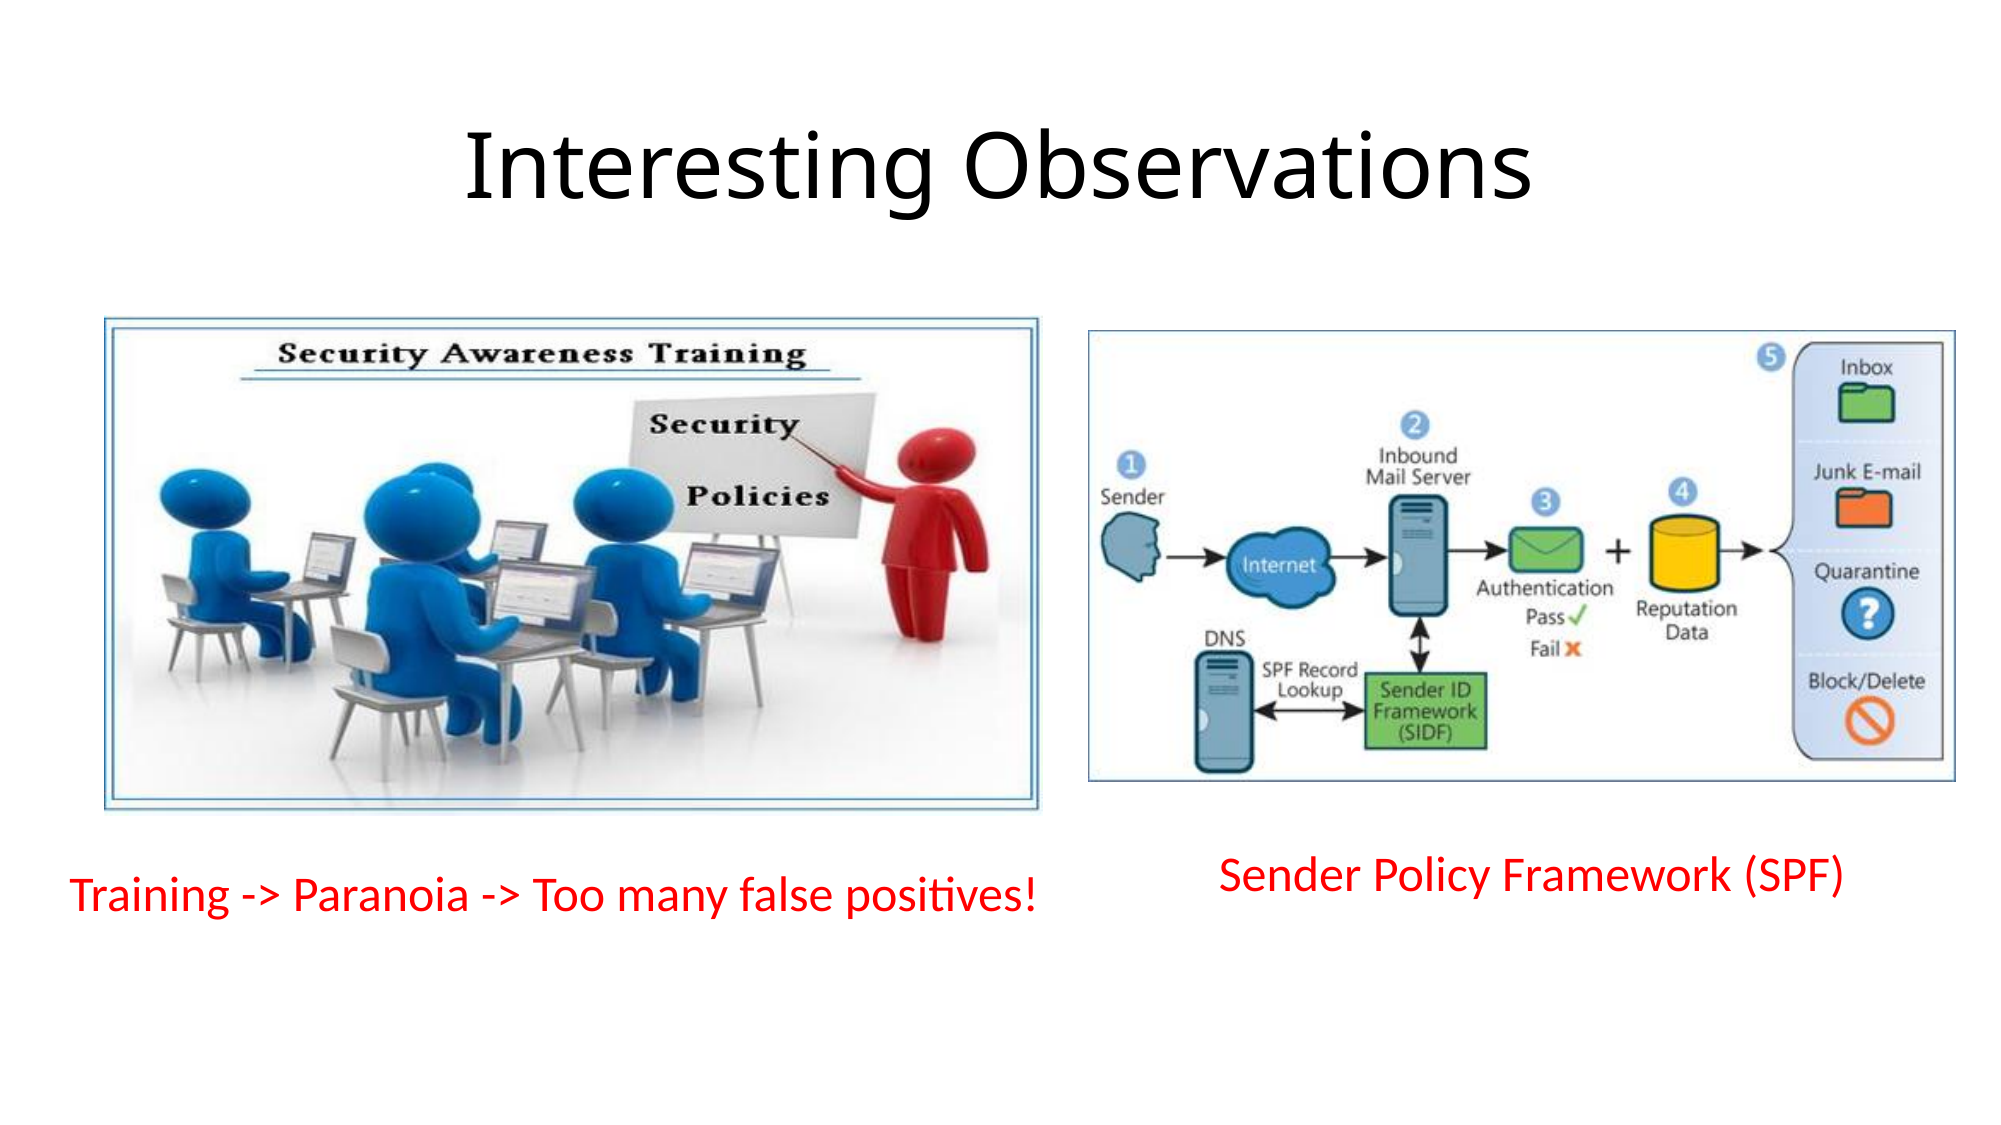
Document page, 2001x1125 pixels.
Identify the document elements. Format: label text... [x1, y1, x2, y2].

text_box Sender Policy Framework (SPF) [1068, 834, 1997, 909]
picture [1088, 330, 1956, 782]
picture [104, 315, 1043, 816]
text_box Training -> Paranoia -> Too many false positives! [40, 854, 1069, 929]
title Interesting Observations [137, 59, 1863, 278]
